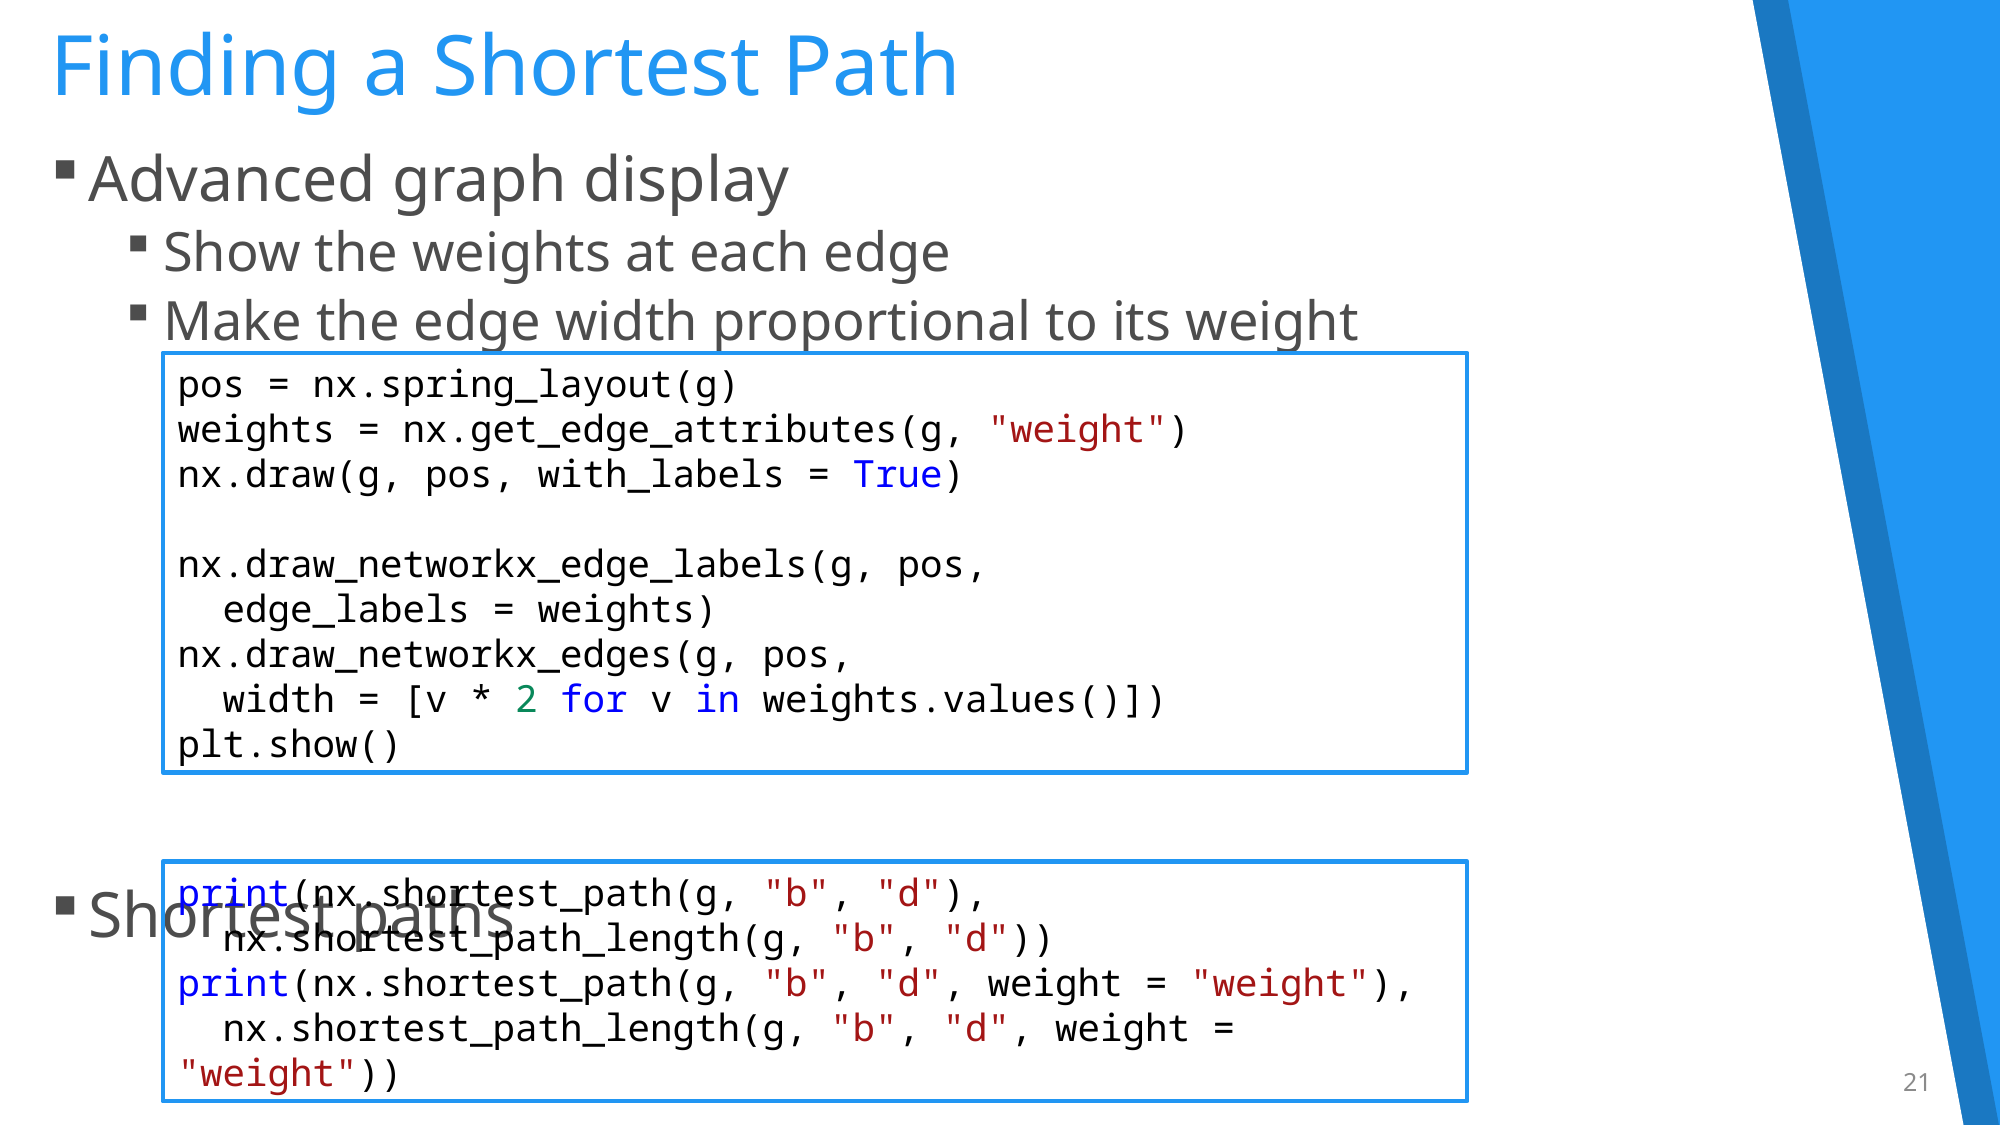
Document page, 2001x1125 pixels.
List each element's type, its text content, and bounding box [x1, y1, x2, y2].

slide_number 21 [1877, 1053, 1947, 1114]
text_box print(nx.shortest_path(g, "b", "d"), nx.shortest_path_length(g, "b", "d")) print(nx.shortest_path(g, "b", "d", weight = "weight"), nx.shortest_path_length(g, "b", "d", weight = "weight")) [162, 861, 1468, 1102]
list Advanced graph display Show the weights at each edge Make the edge width proportional to its weight Shortest paths [35, 139, 1959, 1103]
title Finding a Shortest Path [35, 0, 1959, 137]
text_box pos = nx.spring_layout(g) weights = nx.get_edge_attributes(g, "weight") nx.draw(g, pos, with_labels = True) nx.draw_networkx_edge_labels(g, pos, edge_labels = weights) nx.draw_networkx_edges(g, pos, width = [v * 2 for v in weights.values()]) plt.show() [162, 352, 1468, 773]
